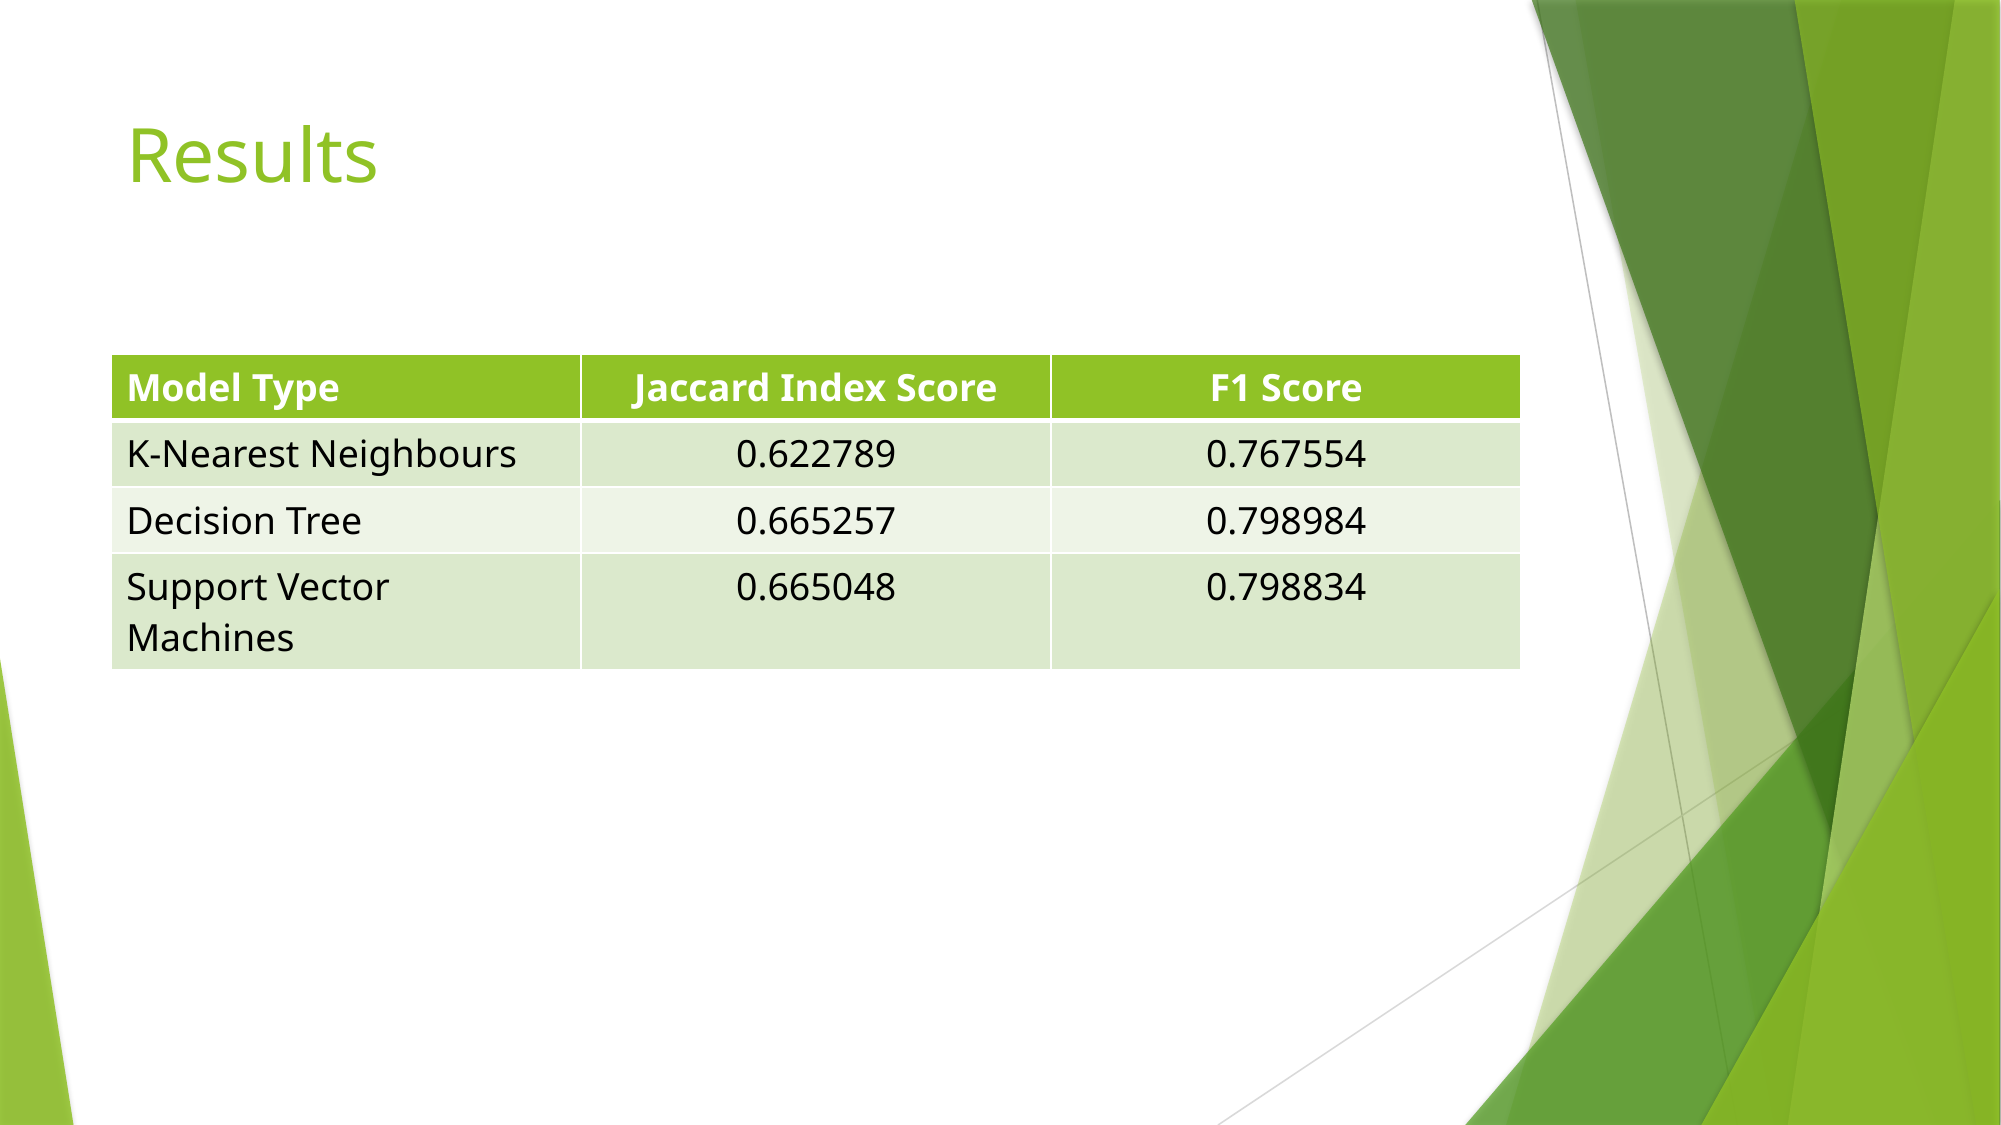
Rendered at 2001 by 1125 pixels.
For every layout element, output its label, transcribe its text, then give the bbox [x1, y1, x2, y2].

table_cell 0.665257 [582, 488, 1050, 552]
table_cell 0.798984 [1052, 488, 1520, 552]
table_cell K-Nearest Neighbours [112, 423, 580, 486]
table_cell 0.798834 [1052, 554, 1520, 669]
table_cell Support Vector Machines [112, 554, 580, 669]
table_cell 0.665048 [582, 554, 1050, 669]
table_header Model Type [112, 355, 580, 418]
table_header F1 Score [1052, 355, 1520, 418]
table_cell 0.767554 [1052, 423, 1520, 486]
title Results [111, 99, 1522, 317]
table_cell Decision Tree [112, 488, 580, 552]
table_header Jaccard Index Score [582, 355, 1050, 418]
table_cell 0.622789 [582, 423, 1050, 486]
